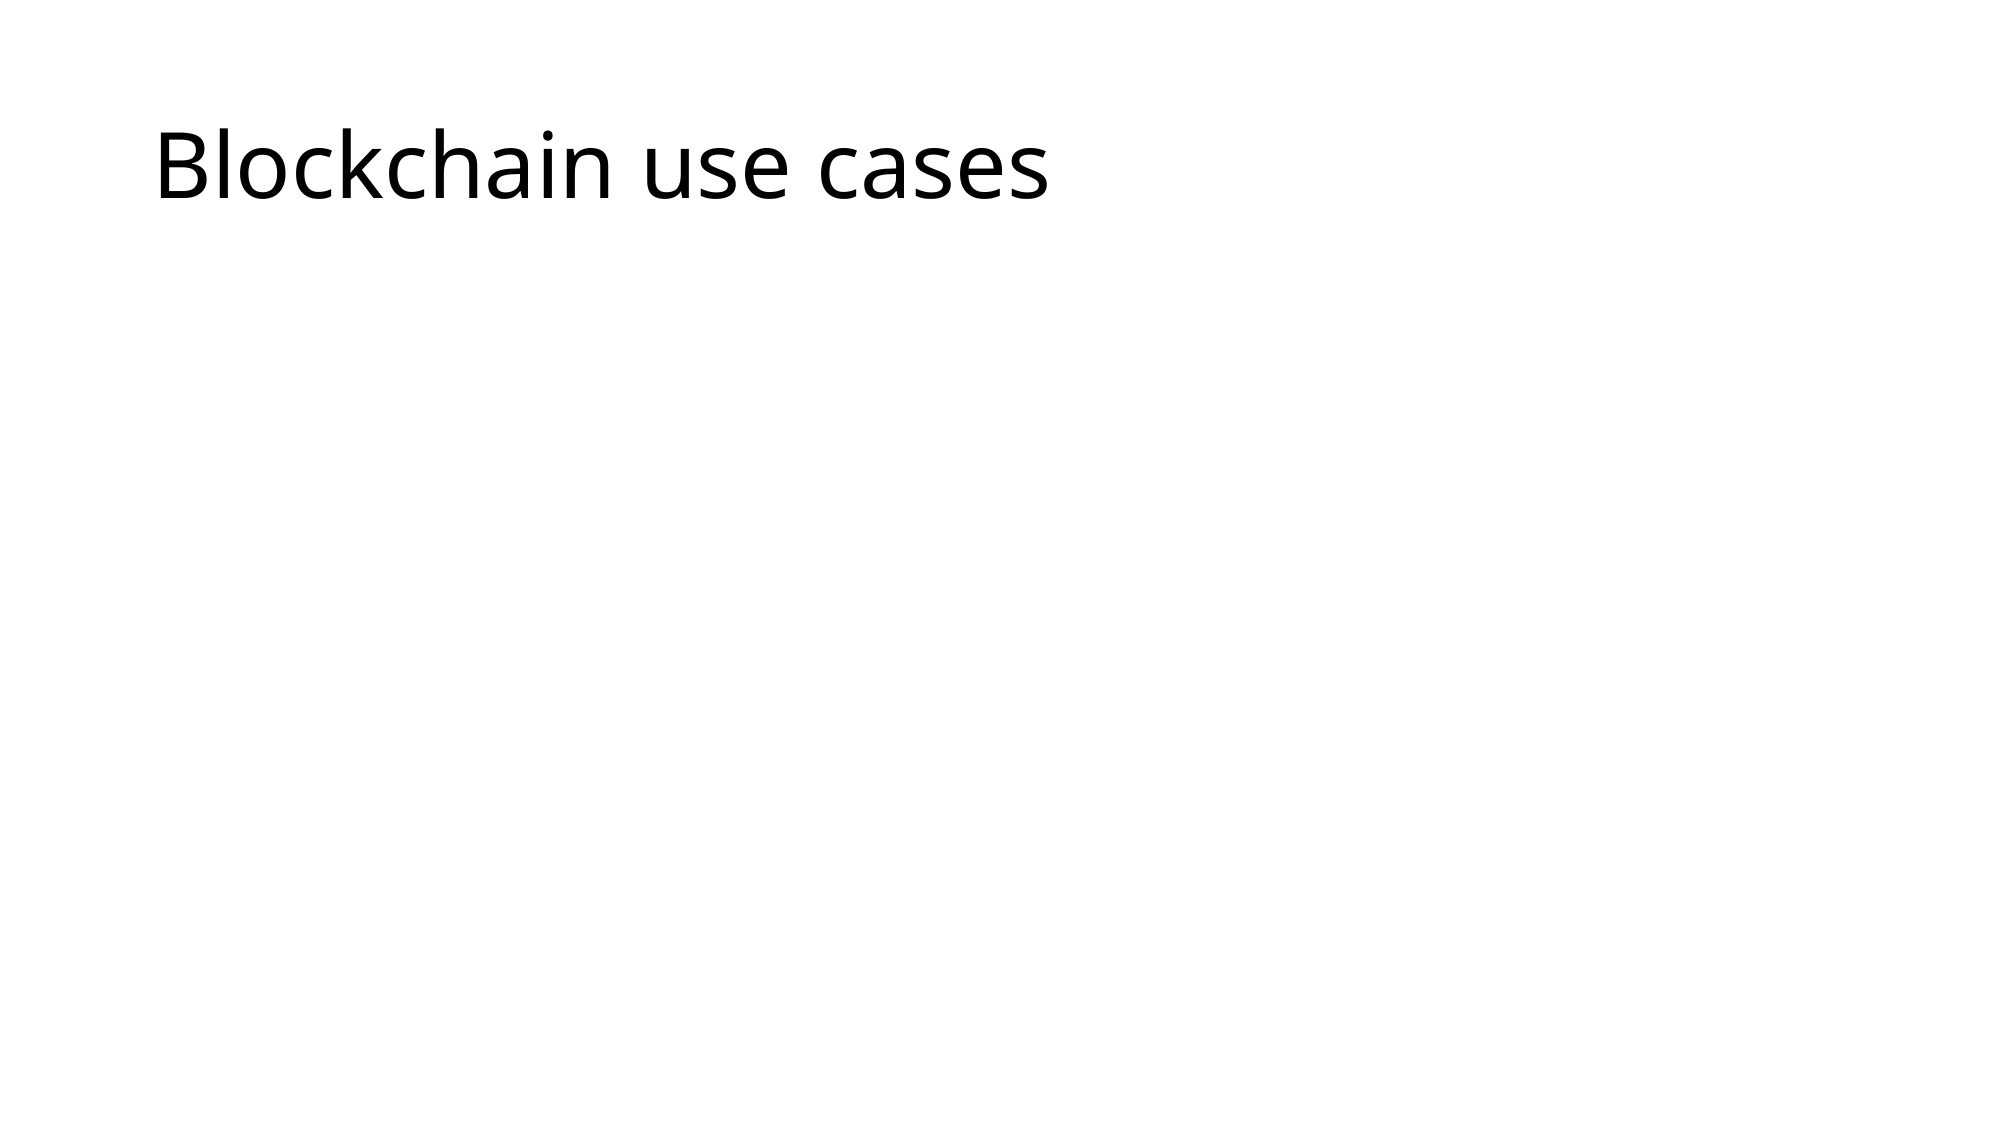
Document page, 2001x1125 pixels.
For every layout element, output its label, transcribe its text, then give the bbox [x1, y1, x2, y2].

title Blockchain use cases [137, 59, 1863, 278]
